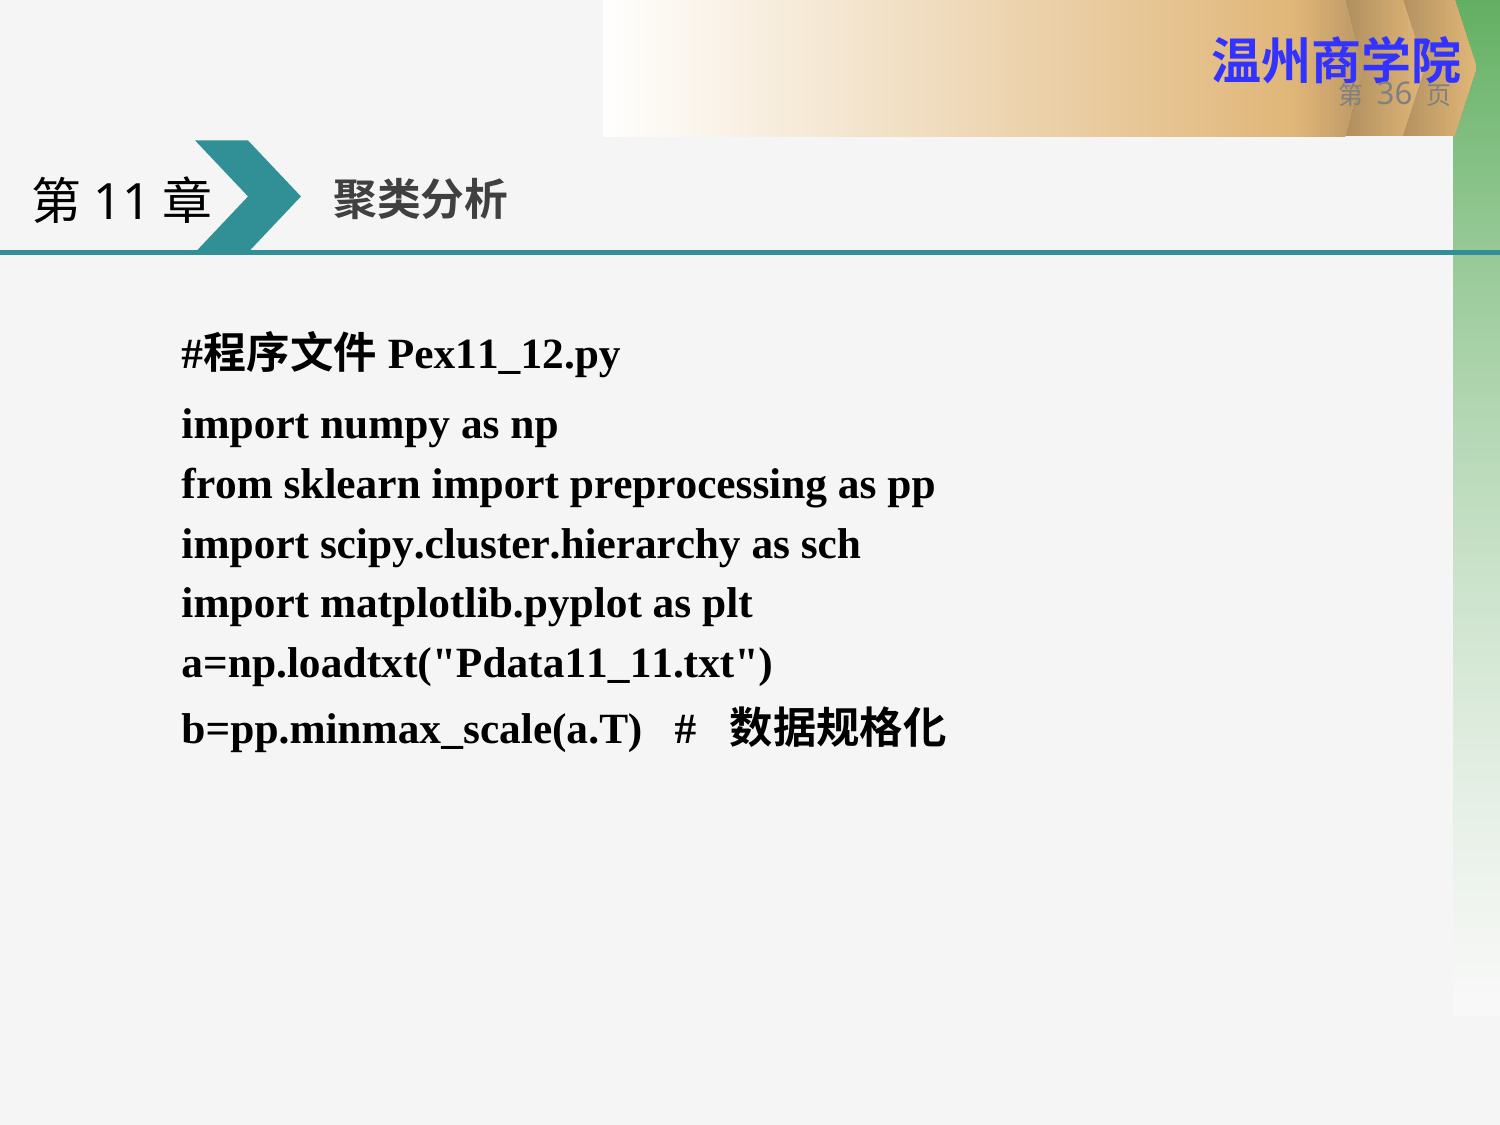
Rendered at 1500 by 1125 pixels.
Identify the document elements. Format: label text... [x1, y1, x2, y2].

text_box 第11章 [16, 162, 228, 238]
text_box [193, 138, 303, 251]
text_box 聚类分析 [318, 163, 1025, 231]
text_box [94, 321, 1500, 804]
